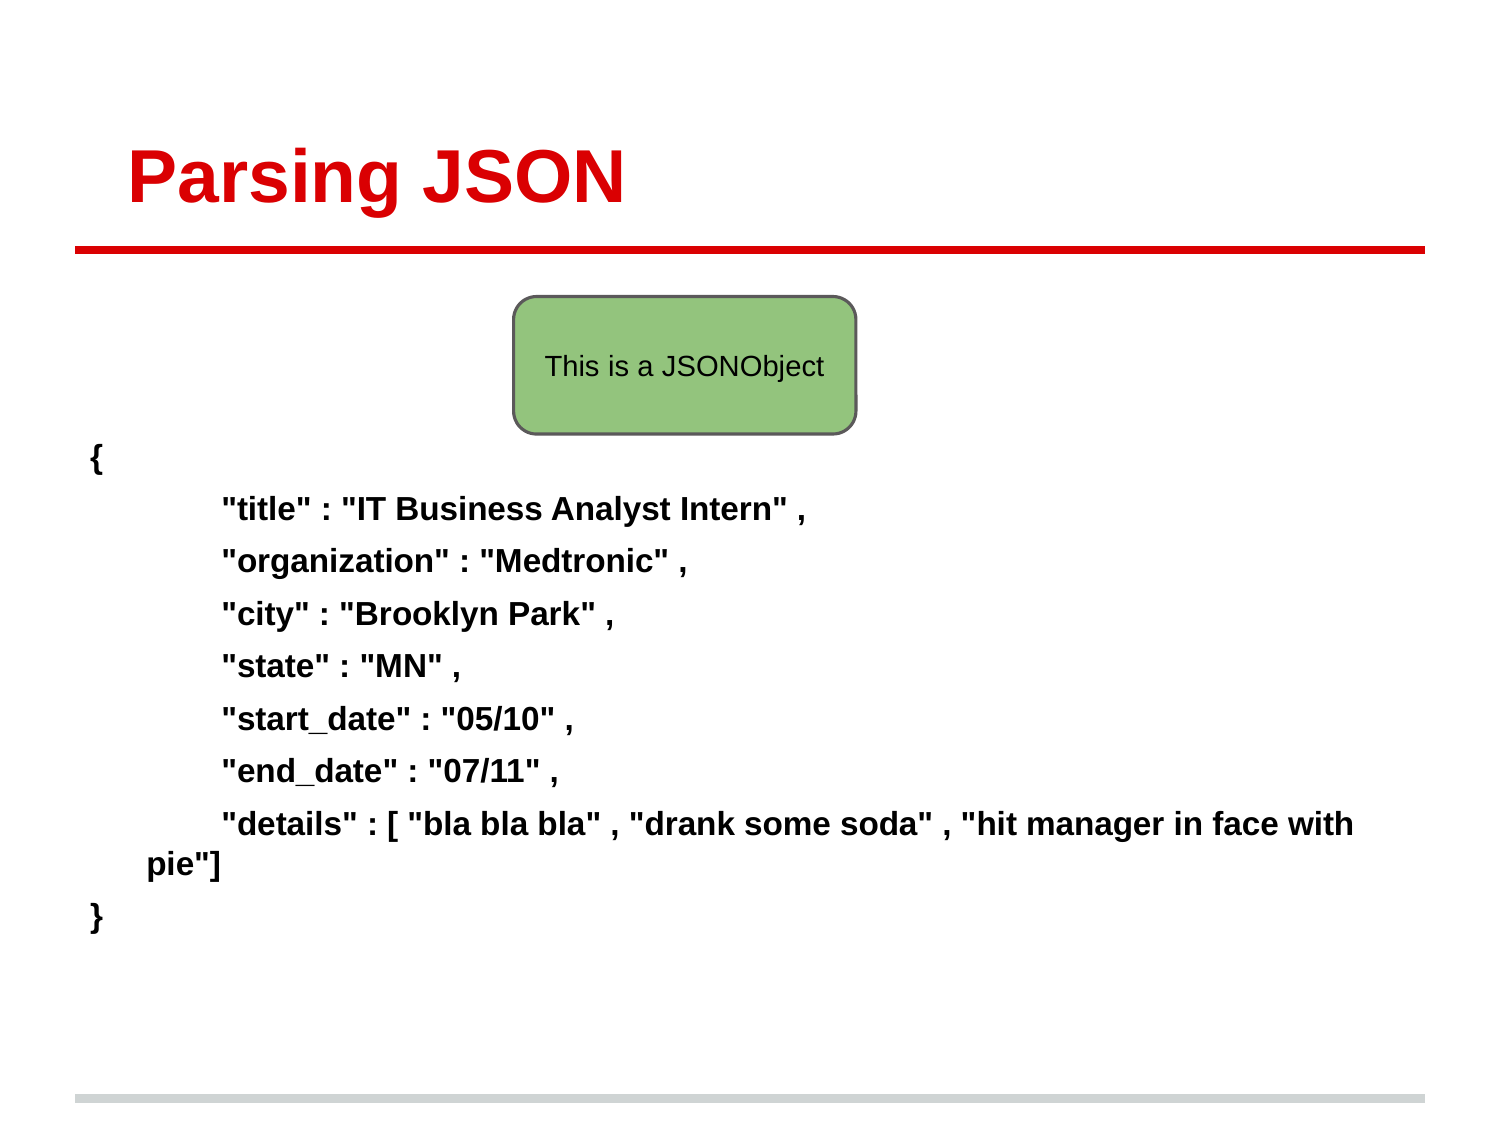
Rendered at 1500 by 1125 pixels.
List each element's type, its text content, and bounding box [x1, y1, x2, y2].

list { "title" : "IT Business Analyst Intern" , "organization" : "Medtronic" , "city" : "Brooklyn Park" , "state" : "MN" , "start_date" : "05/10" , "end_date" : "07/11" , "details" : [ "bla bla bla" , "drank some soda" , "hit manager in face with pie"] } [75, 262, 1425, 1078]
text_box This is a JSONObject [513, 296, 856, 435]
title Parsing JSON [75, 45, 1425, 233]
